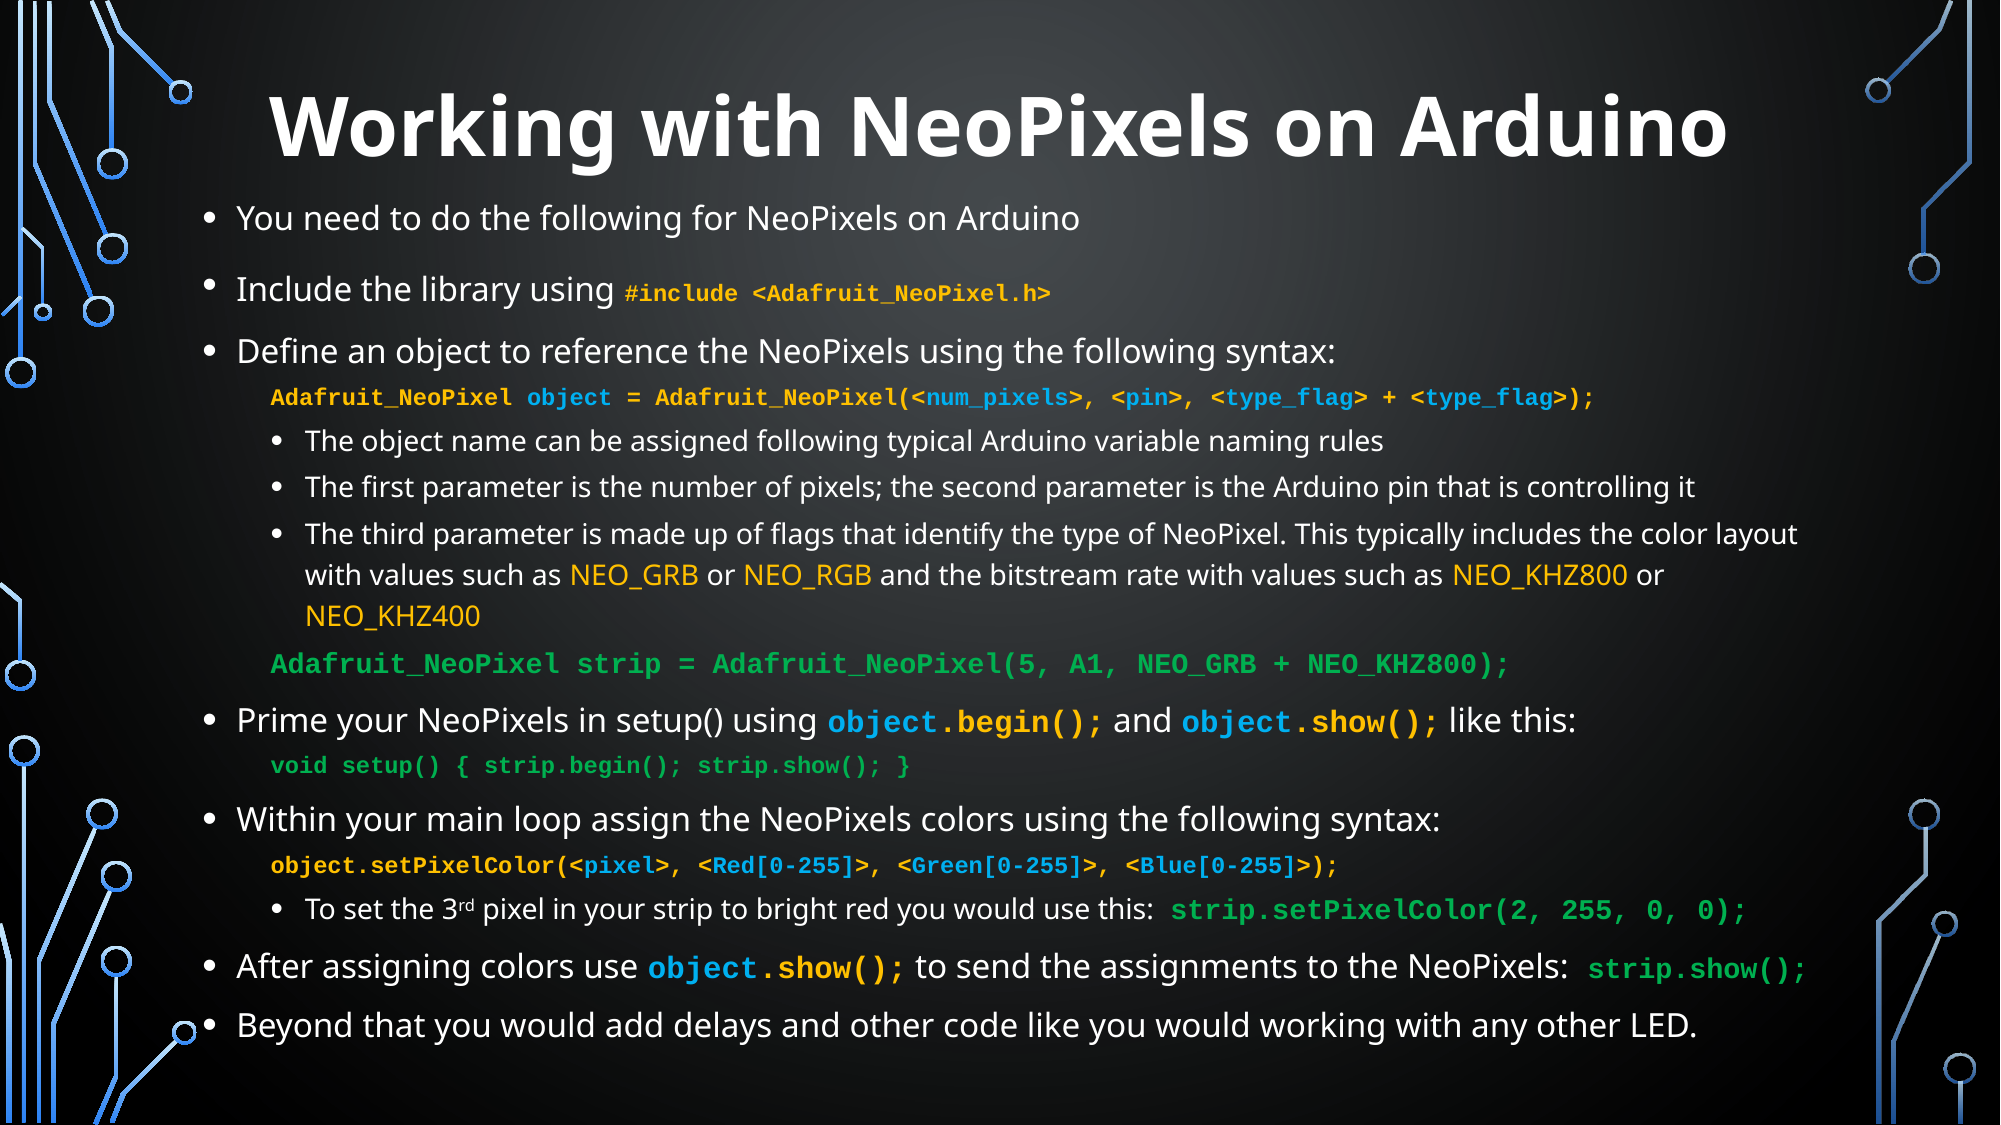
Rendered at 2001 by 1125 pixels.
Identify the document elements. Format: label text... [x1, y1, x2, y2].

list You need to do the following for NeoPixels on Arduino Include the library using #include <Adafruit_NeoPixel.h> Define an object to reference the NeoPixels using the following syntax: Adafruit_NeoPixel object = Adafruit_NeoPixel(<num_pixels>, <pin>, <type_flag> + <type_flag>); The object name can be assigned following typical Arduino variable naming rules The first parameter is the number of pixels; the second parameter is the Arduino pin that is controlling it The third parameter is made up of flags that identify the type of NeoPixel. This typically includes the color layout with values such as NEO_GRB or NEO_RGB and the bitstream rate with values such as NEO_KHZ800 or NEO_KHZ400 Adafruit_NeoPixel strip = Adafruit_NeoPixel(5, A1, NEO_GRB + NEO_KHZ800); Prime your NeoPixels in setup() using object.begin(); and object.show(); like this: void setup() { strip.begin(); strip.show(); } Within your main loop assign the NeoPixels colors using the following syntax: object.setPixelColor(<pixel>, <Red[0-255]>, <Green[0-255]>, <Blue[0-255]>); To set the 3rd pixel in your strip to bright red you would use this: strip.setPixelColor(2, 255, 0, 0); After assigning colors use object.show(); to send the assignments to the NeoPixels: strip.show(); Beyond that you would add delays and other code like you would working with any other LED. [187, 181, 1861, 1068]
title Working with NeoPixels on Arduino [187, 77, 1813, 181]
